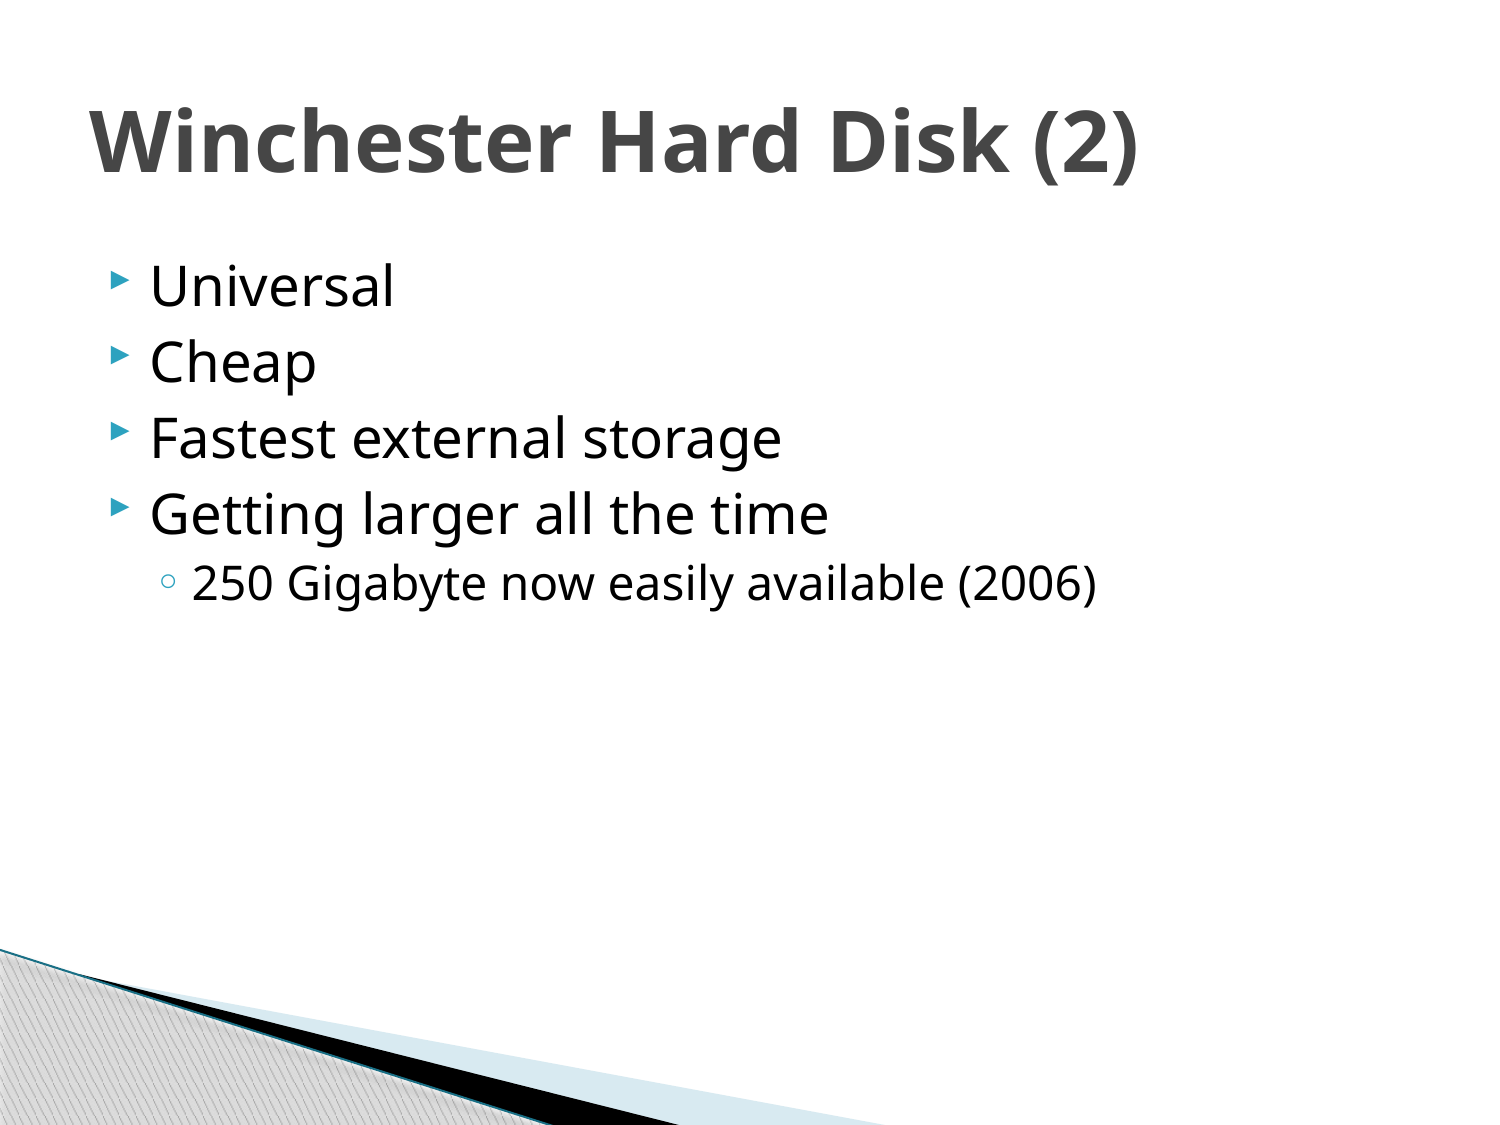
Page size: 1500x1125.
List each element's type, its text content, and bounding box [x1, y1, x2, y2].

list Universal Cheap Fastest external storage Getting larger all the time 250 Gigabyte now easily available (2006) [75, 243, 1425, 986]
title Winchester Hard Disk (2) [75, 45, 1425, 233]
